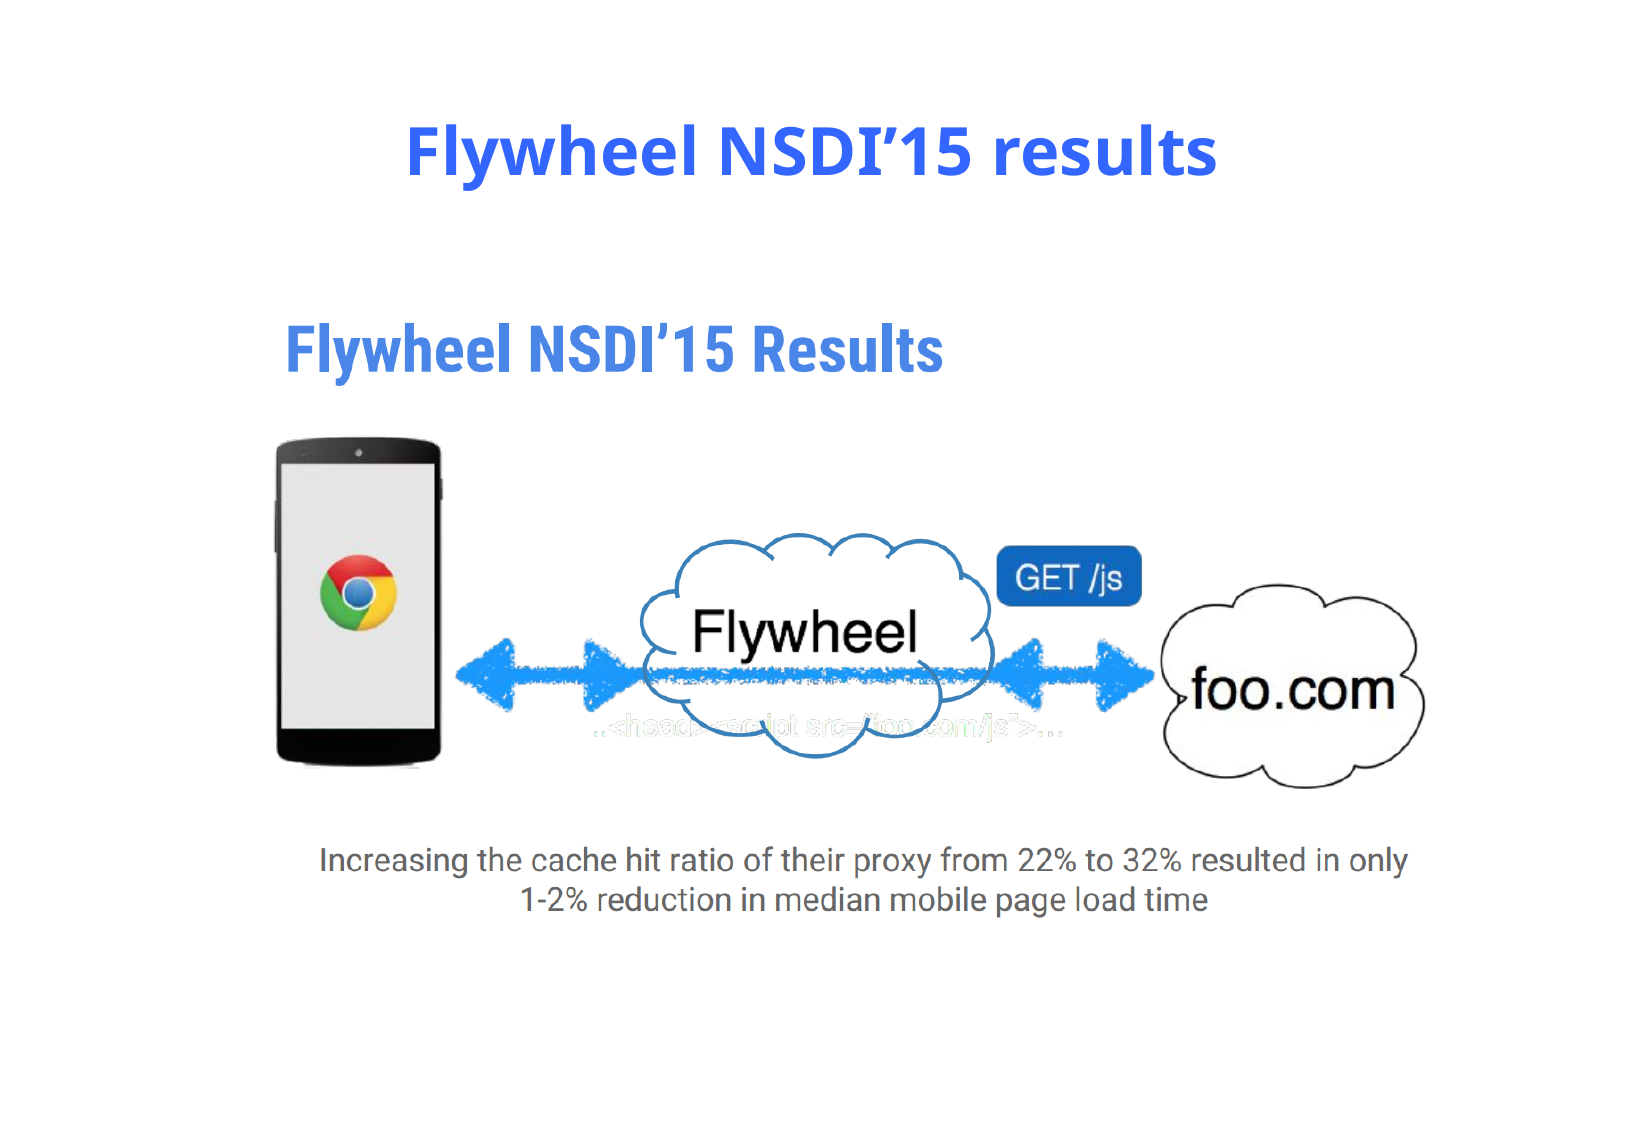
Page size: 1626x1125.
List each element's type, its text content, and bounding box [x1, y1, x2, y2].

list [211, 255, 1467, 953]
title Flywheel NSDI’15 results [162, 89, 1463, 209]
